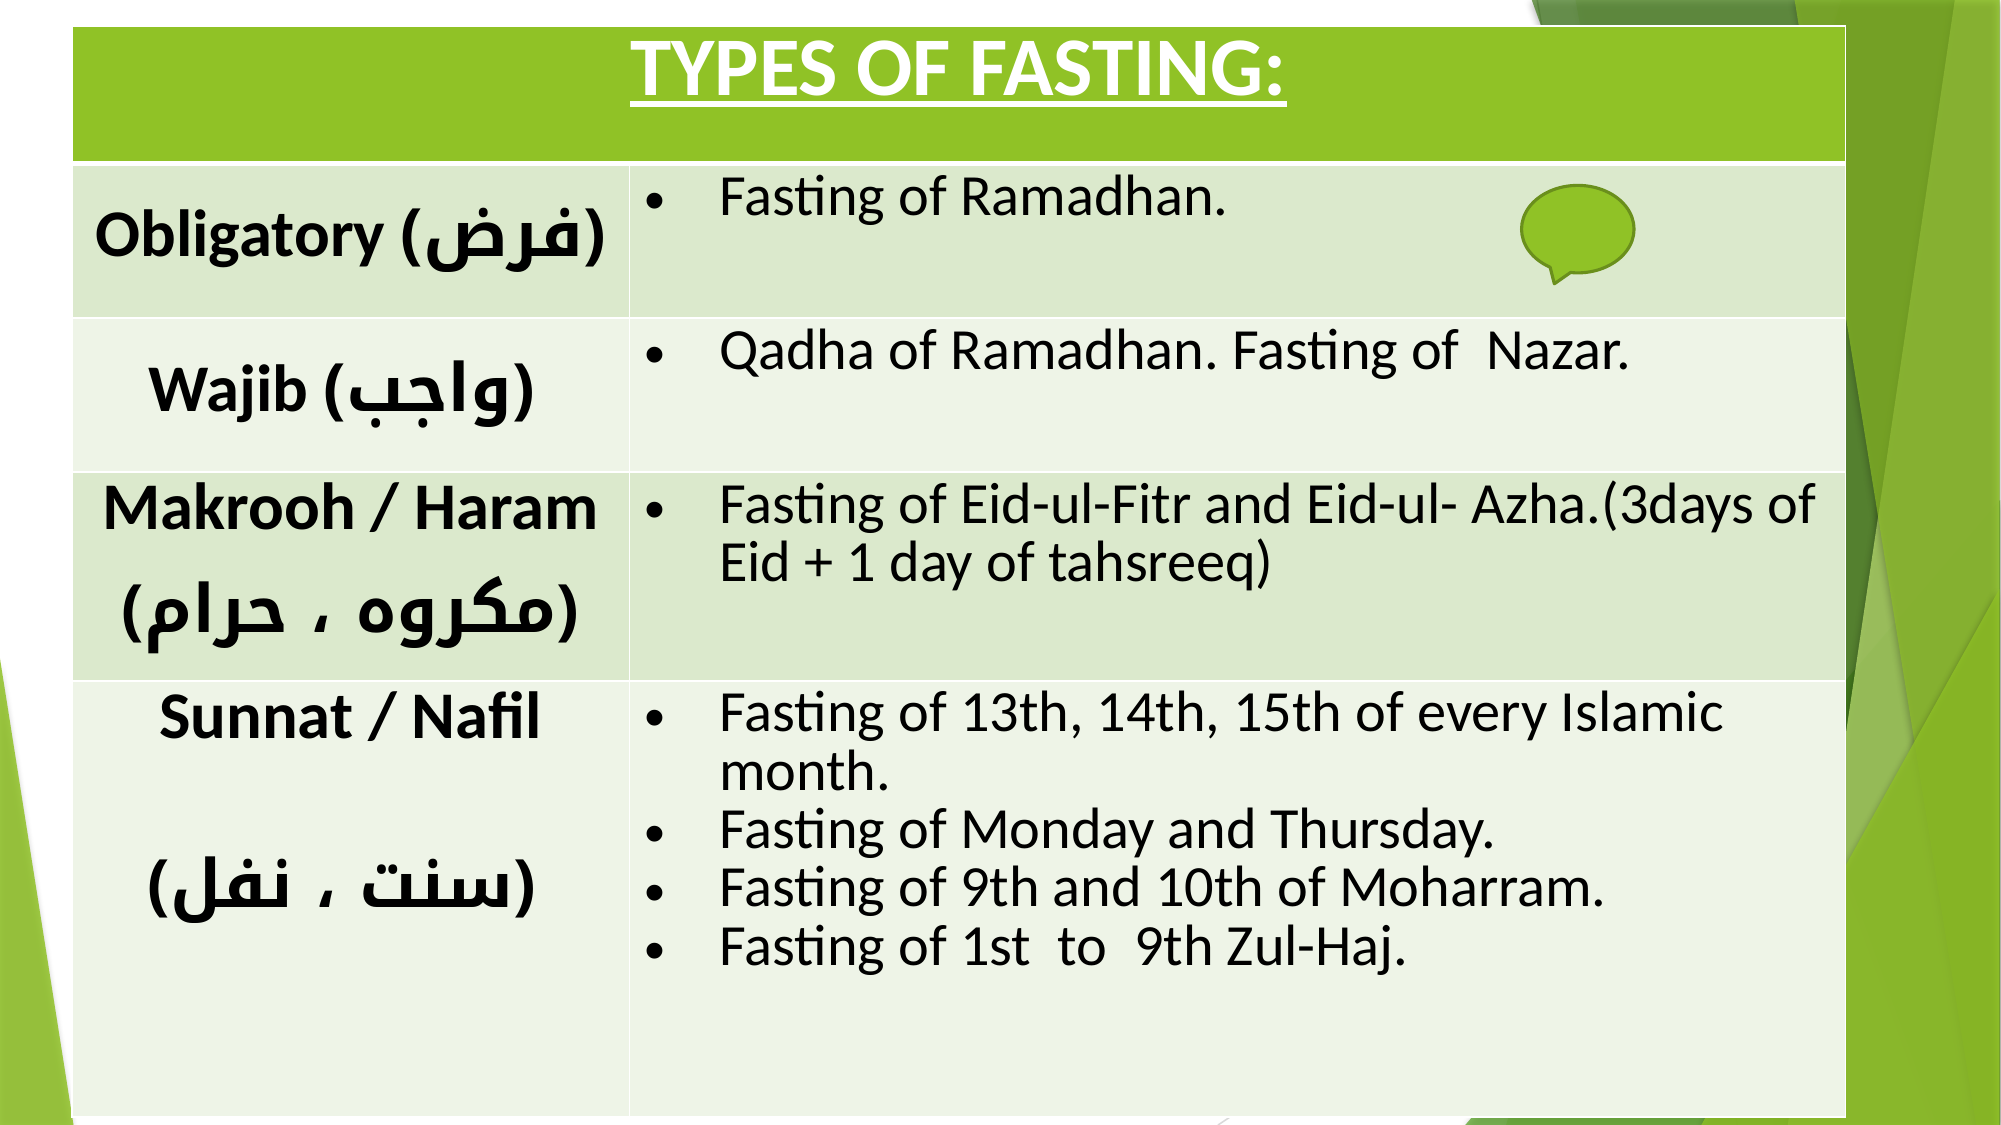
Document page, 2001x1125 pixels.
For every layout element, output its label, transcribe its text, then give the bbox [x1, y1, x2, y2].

table_cell Fasting of 13th, 14th, 15th of every Islamic month. Fasting of Monday and Thursday. Fasting of 9th and 10th of Moharram. Fasting of 1st to 9th Zul-Haj. [630, 682, 1845, 1116]
table_cell Obligatory (فرض) [73, 166, 629, 317]
table_cell Qadha of Ramadhan. Fasting of Nazar. [630, 319, 1845, 471]
table_header TYPES OF FASTING: [73, 27, 1845, 161]
table_cell Makrooh / Haram (مکروہ ، حرام) [73, 473, 629, 680]
table_cell Fasting of Ramadhan. [630, 166, 1845, 317]
table_cell Sunnat / Nafil (سنت ، نفل) [73, 682, 629, 1116]
table_cell Fasting of Eid-ul-Fitr and Eid-ul- Azha.(3days of Eid + 1 day of tahsreeq) [630, 473, 1845, 680]
text_box [1519, 183, 1636, 286]
table_cell Wajib (واجب) [73, 319, 629, 471]
